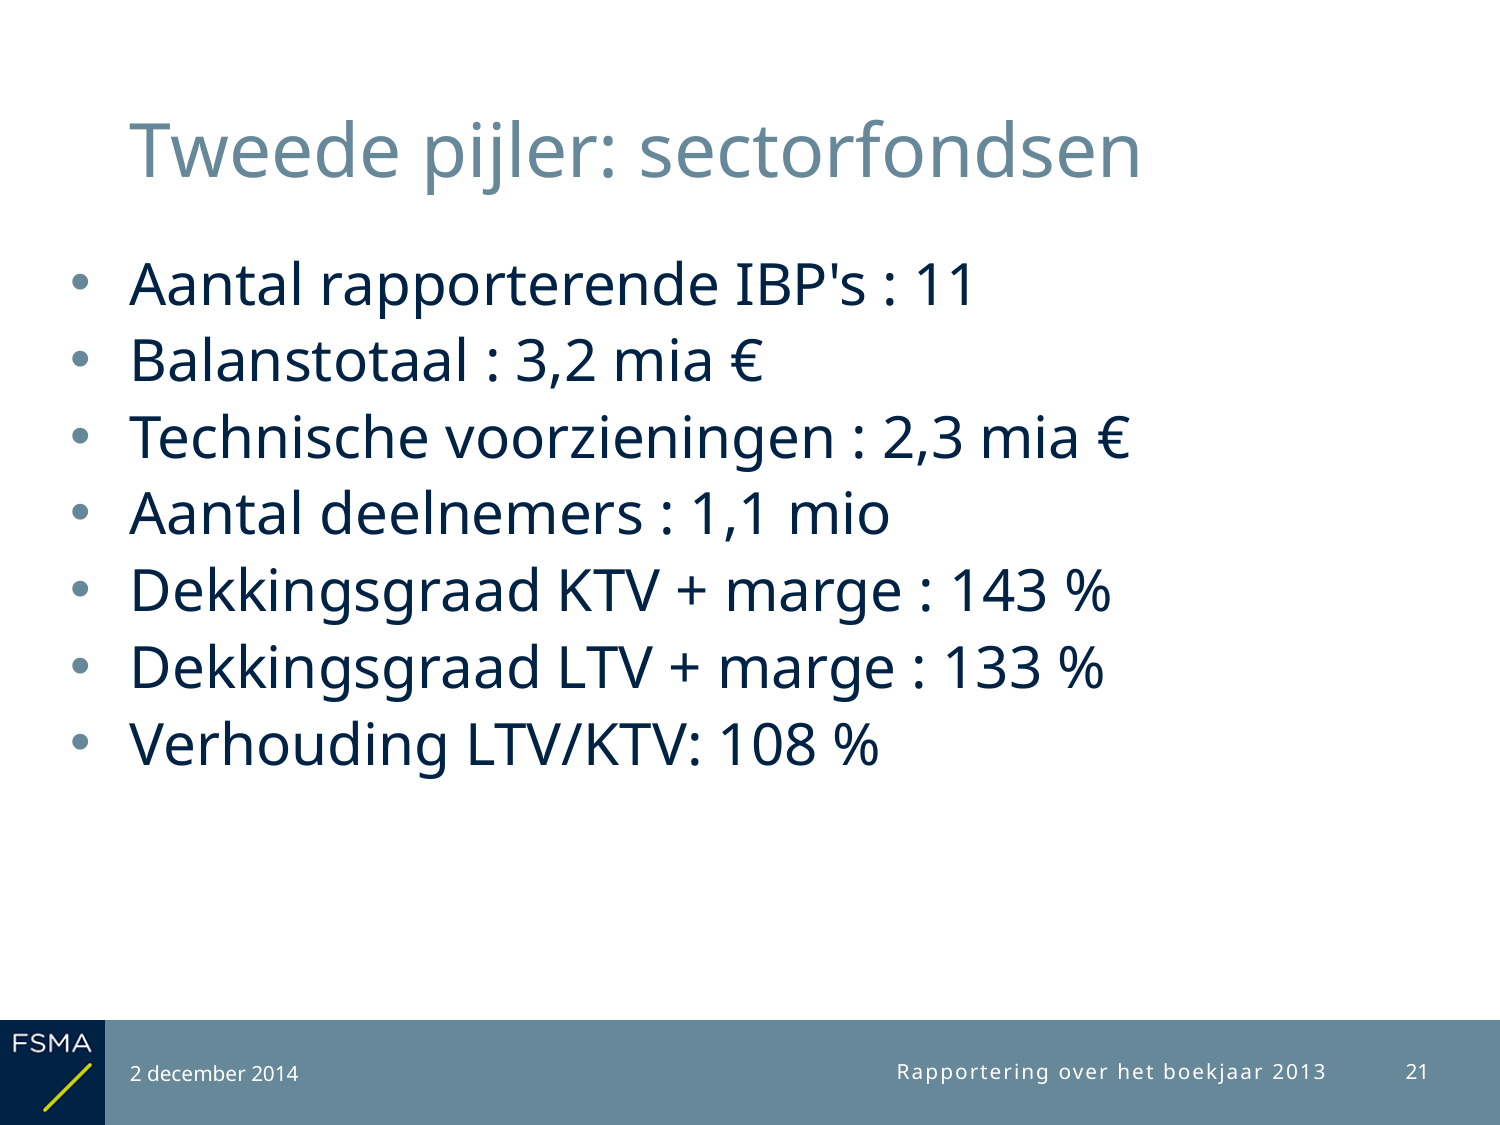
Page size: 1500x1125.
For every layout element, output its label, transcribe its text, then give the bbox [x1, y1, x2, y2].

title Tweede pijler: sectorfondsen [129, 30, 1425, 193]
picture [0, 1020, 105, 1125]
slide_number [129, 1020, 395, 1125]
slide_number 21 [1355, 1020, 1430, 1125]
list Aantal rapporterende IBP's : 11 Balanstotaal : 3,2 mia € Technische voorzieningen : 2,3 mia € Aantal deelnemers : 1,1 mio Dekkingsgraad KTV + marge : 143 % Dekkingsgraad LTV + marge : 133 % Verhouding LTV/KTV: 108 % [70, 252, 1425, 947]
footer Rapportering over het boekjaar 2013 [395, 1020, 1326, 1125]
